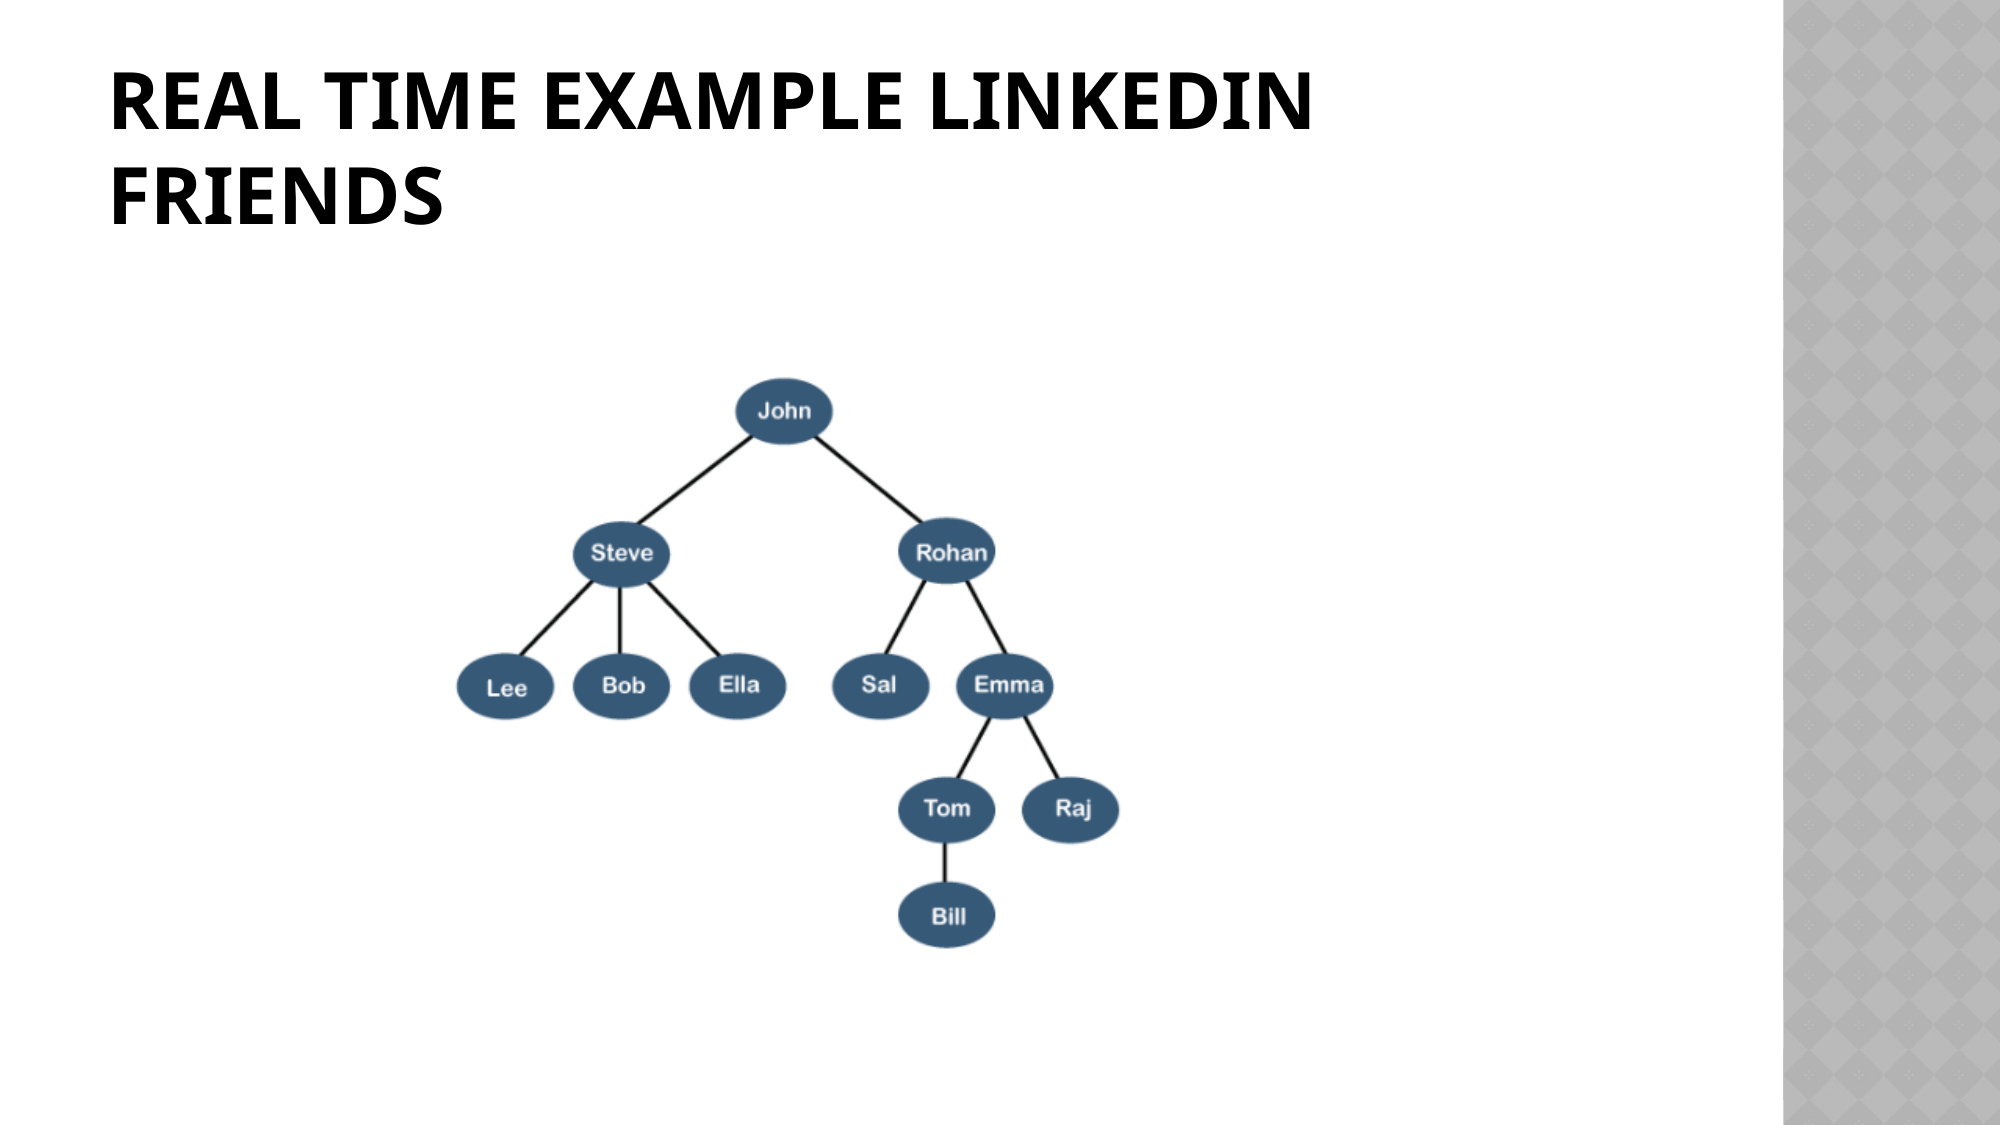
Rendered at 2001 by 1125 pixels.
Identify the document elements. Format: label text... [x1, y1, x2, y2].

title REAL TIME EXAMPLE LINKEDIN FRIENDS [99, 52, 1684, 240]
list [451, 354, 1332, 969]
